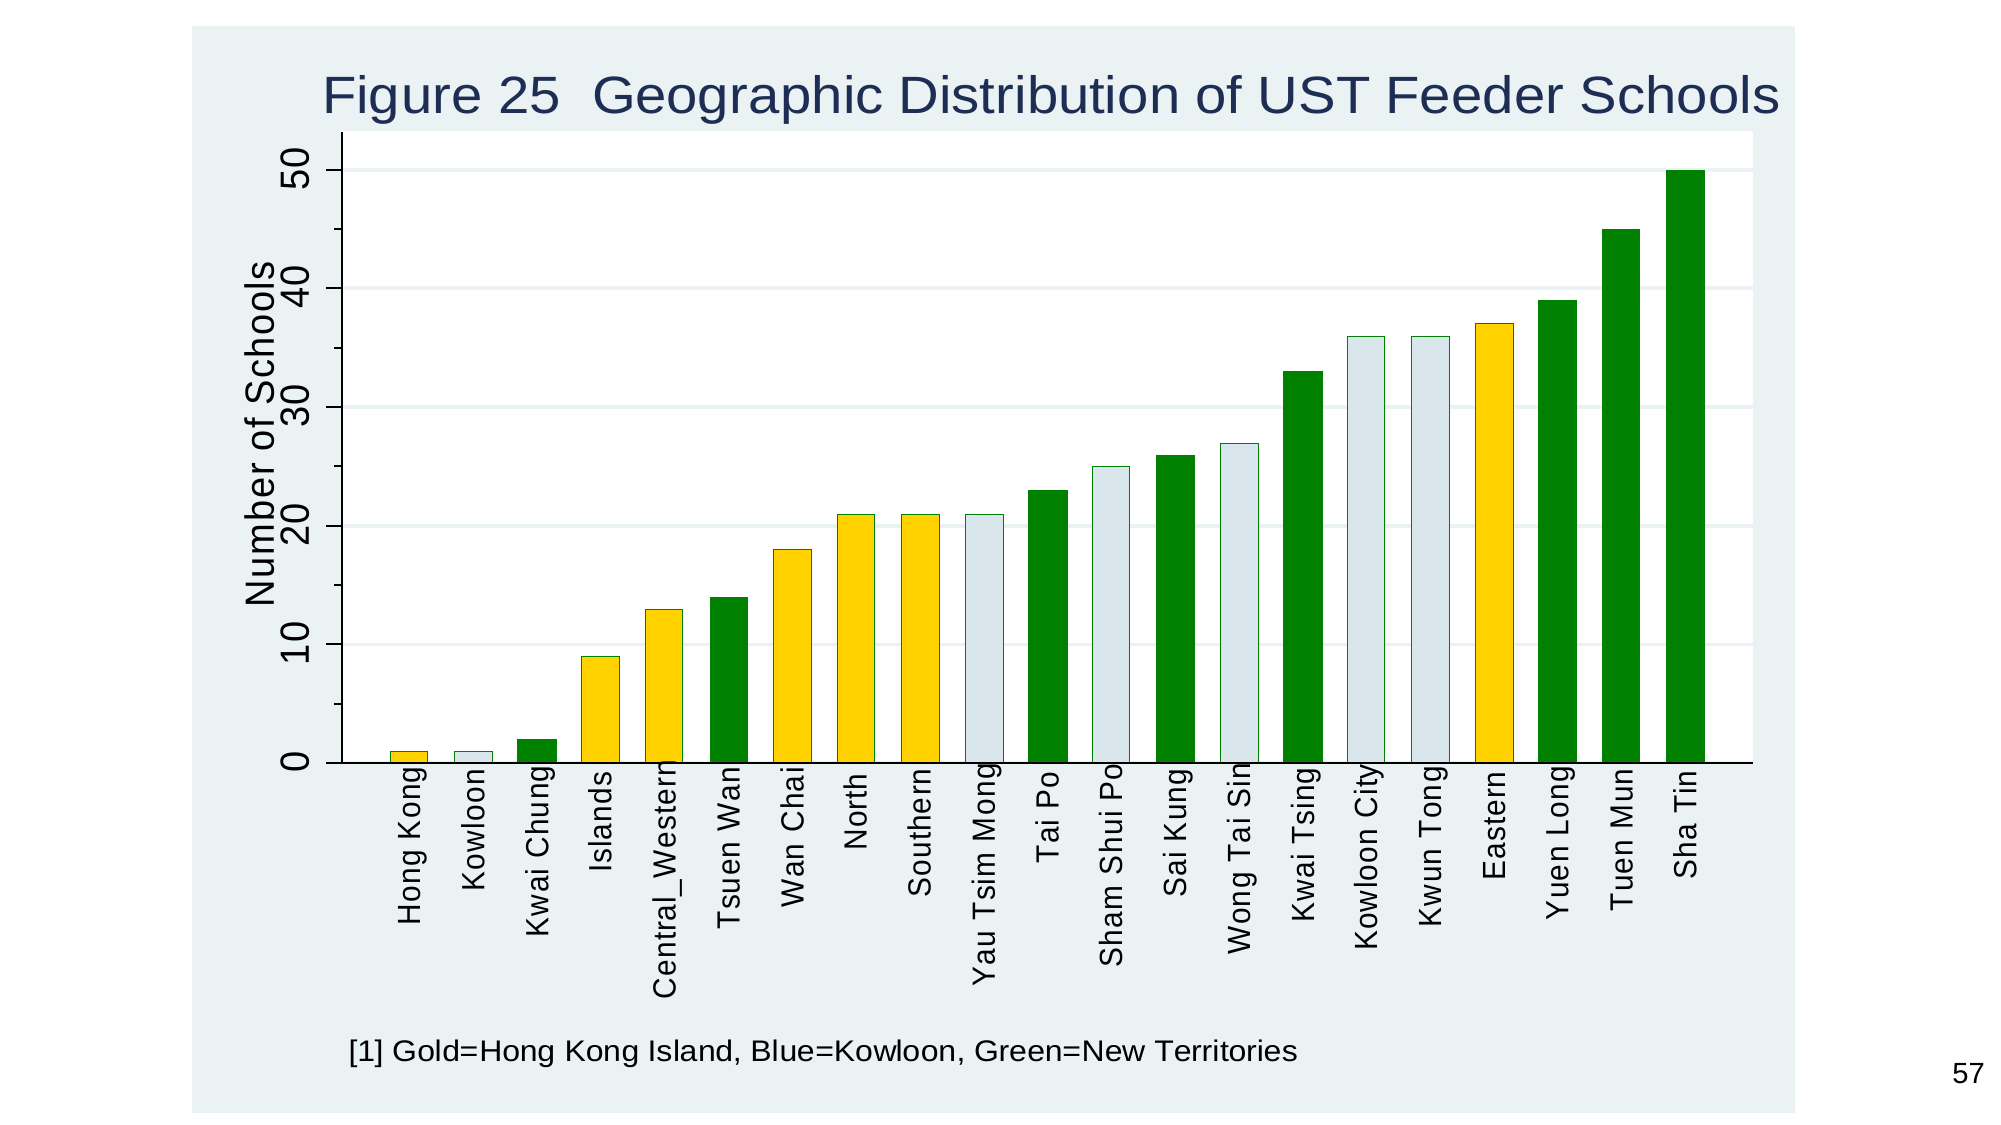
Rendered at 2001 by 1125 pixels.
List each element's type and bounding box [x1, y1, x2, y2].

picture [178, 14, 1808, 1125]
slide_number [1812, 1046, 2000, 1125]
